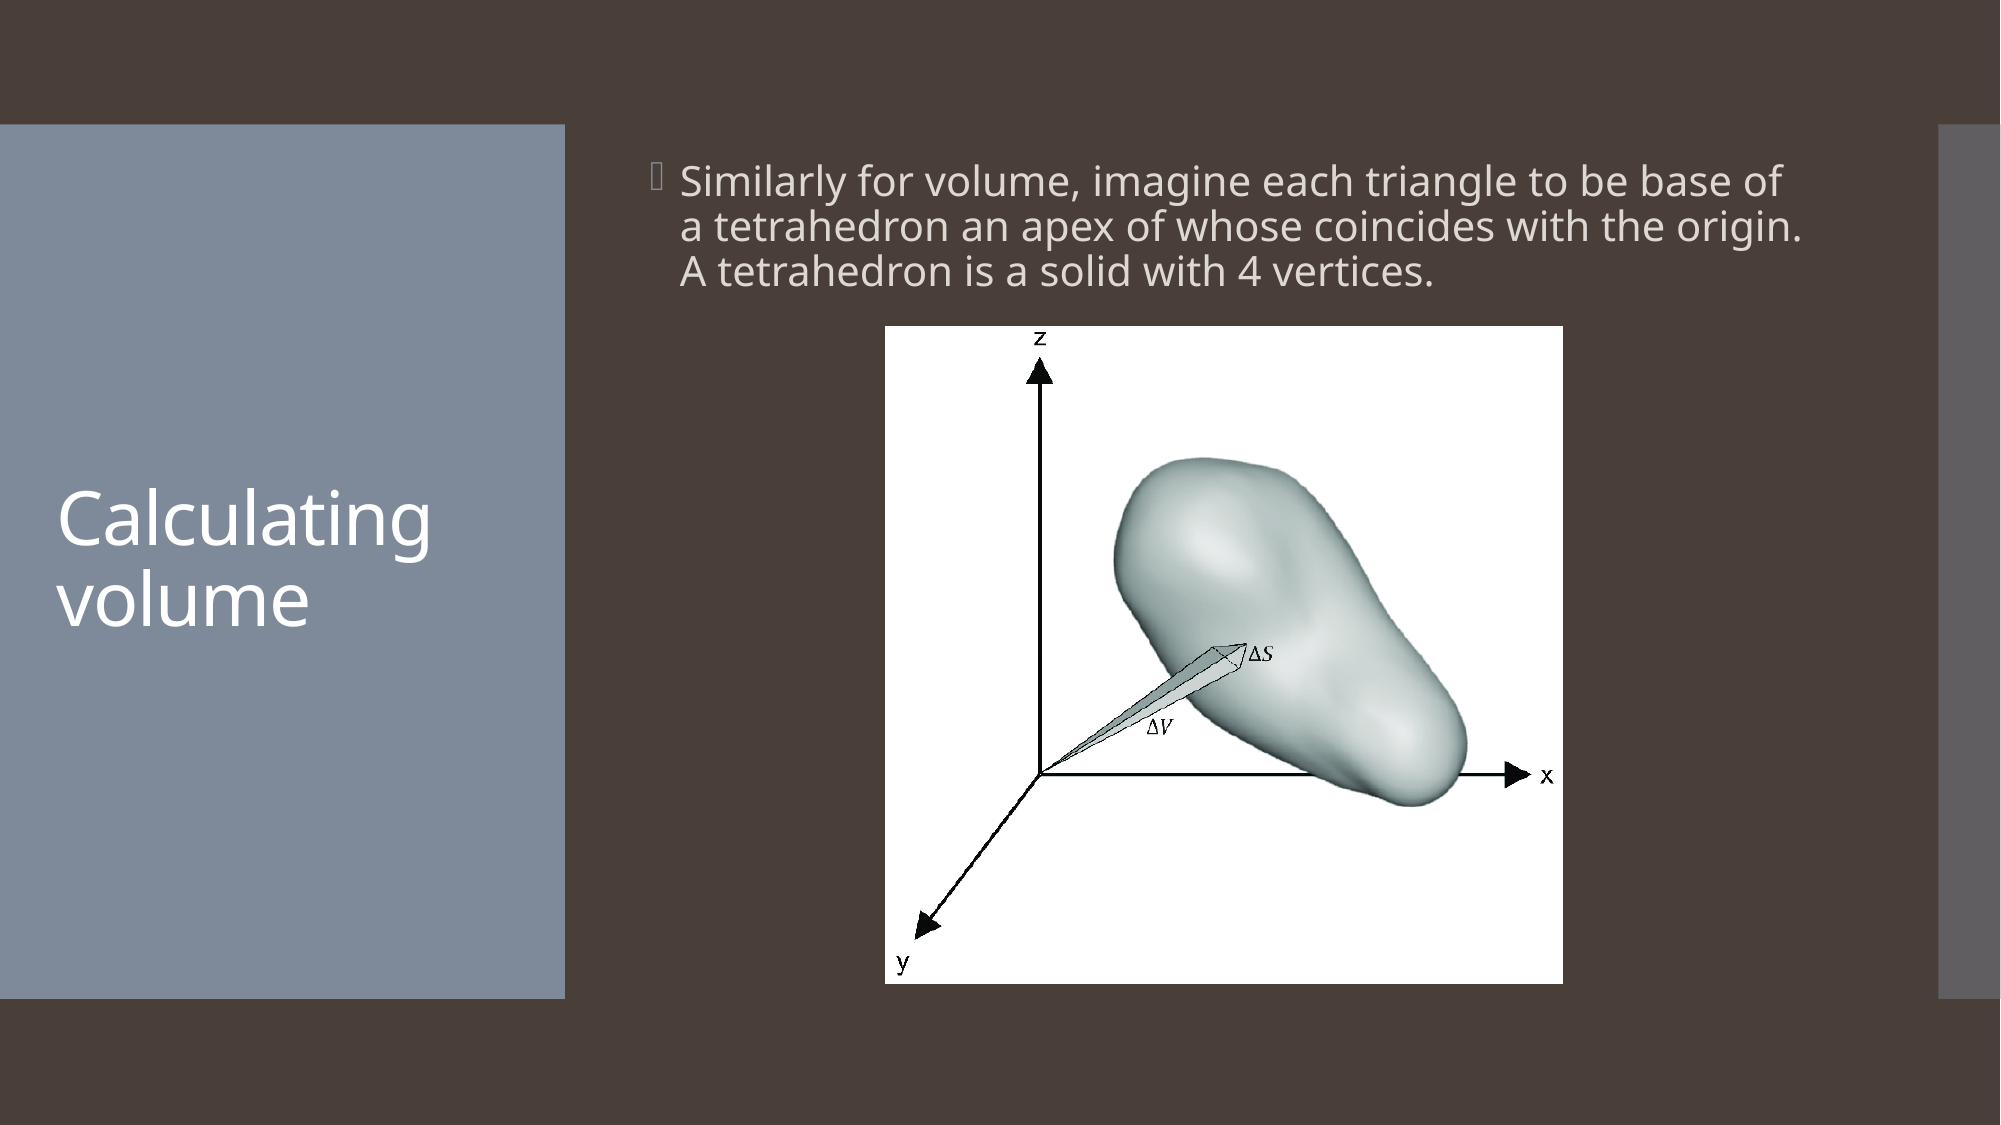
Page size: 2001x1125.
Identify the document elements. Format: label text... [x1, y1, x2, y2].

list Similarly for volume, imagine each triangle to be base of a tetrahedron an apex of whose coincides with the origin. A tetrahedron is a solid with 4 vertices. [634, 141, 1830, 385]
title Calculating volume [41, 184, 525, 940]
picture [885, 326, 1563, 984]
